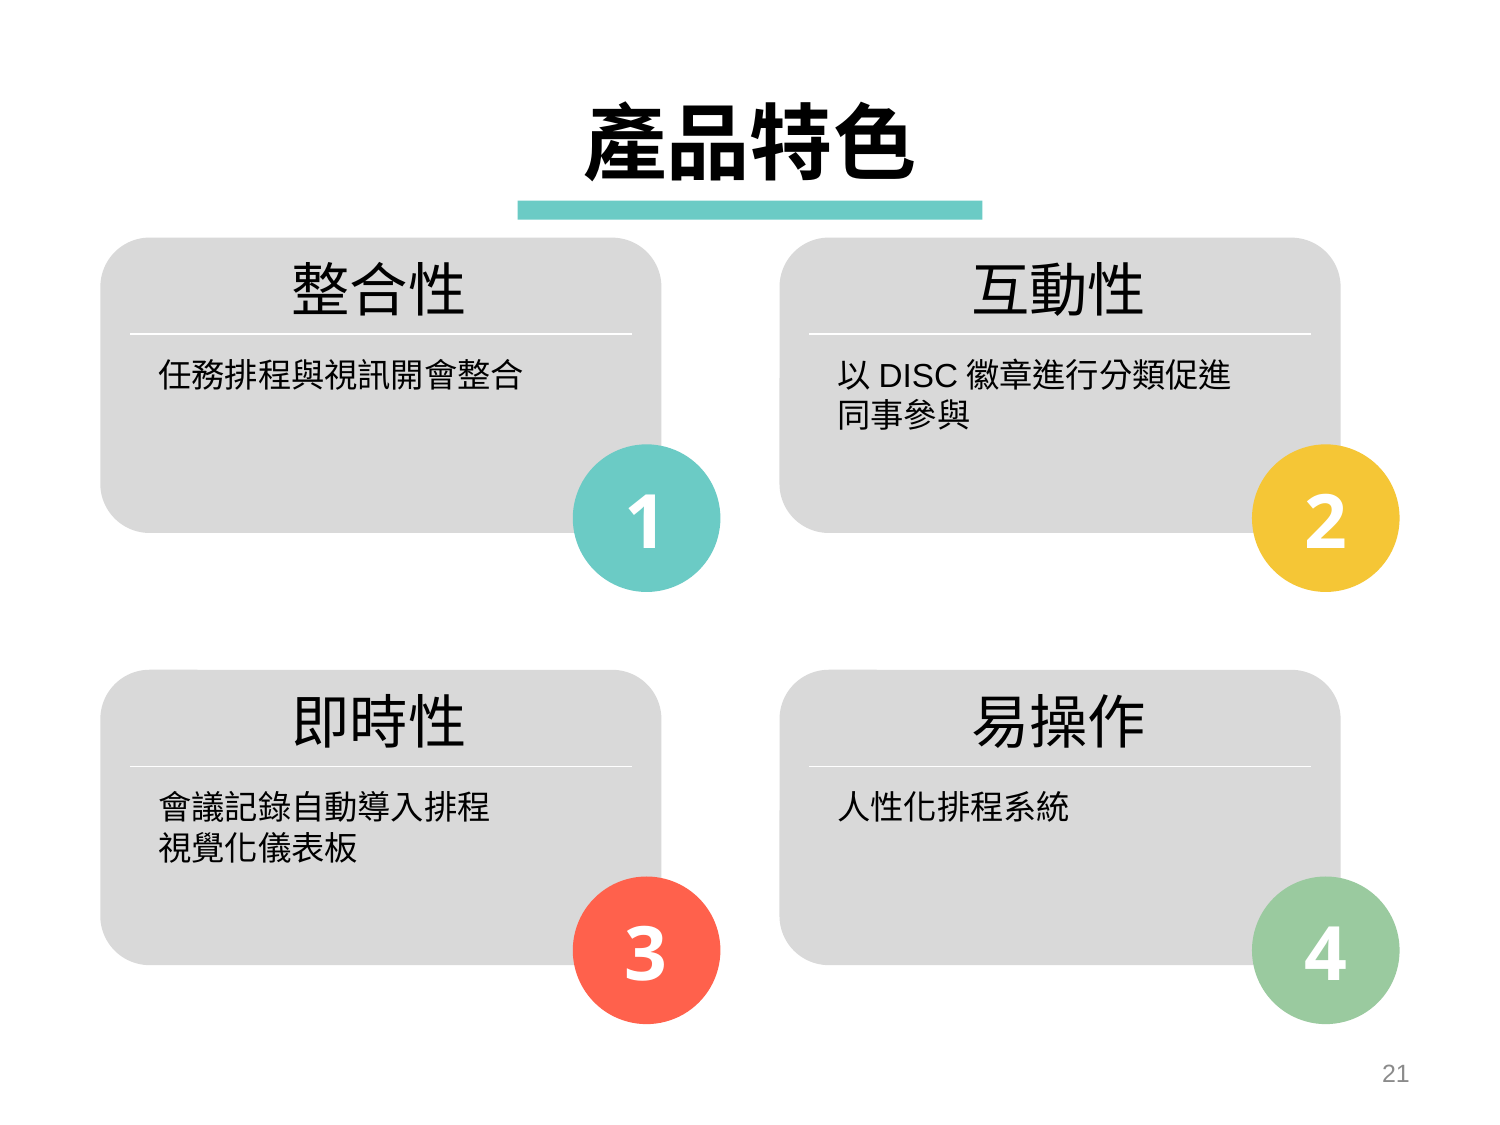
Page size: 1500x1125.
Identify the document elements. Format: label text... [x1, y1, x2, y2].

slide_number 21 [1074, 1042, 1425, 1103]
text_box [515, 199, 984, 222]
text_box 產品特色 [329, 82, 1171, 198]
text_box 4 [1253, 876, 1402, 1027]
text_box 1 [577, 447, 723, 594]
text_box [779, 237, 1341, 534]
text_box 3 [574, 879, 723, 1027]
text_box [779, 669, 1341, 966]
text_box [100, 669, 662, 966]
text_box 2 [1256, 444, 1402, 594]
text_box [100, 237, 662, 534]
